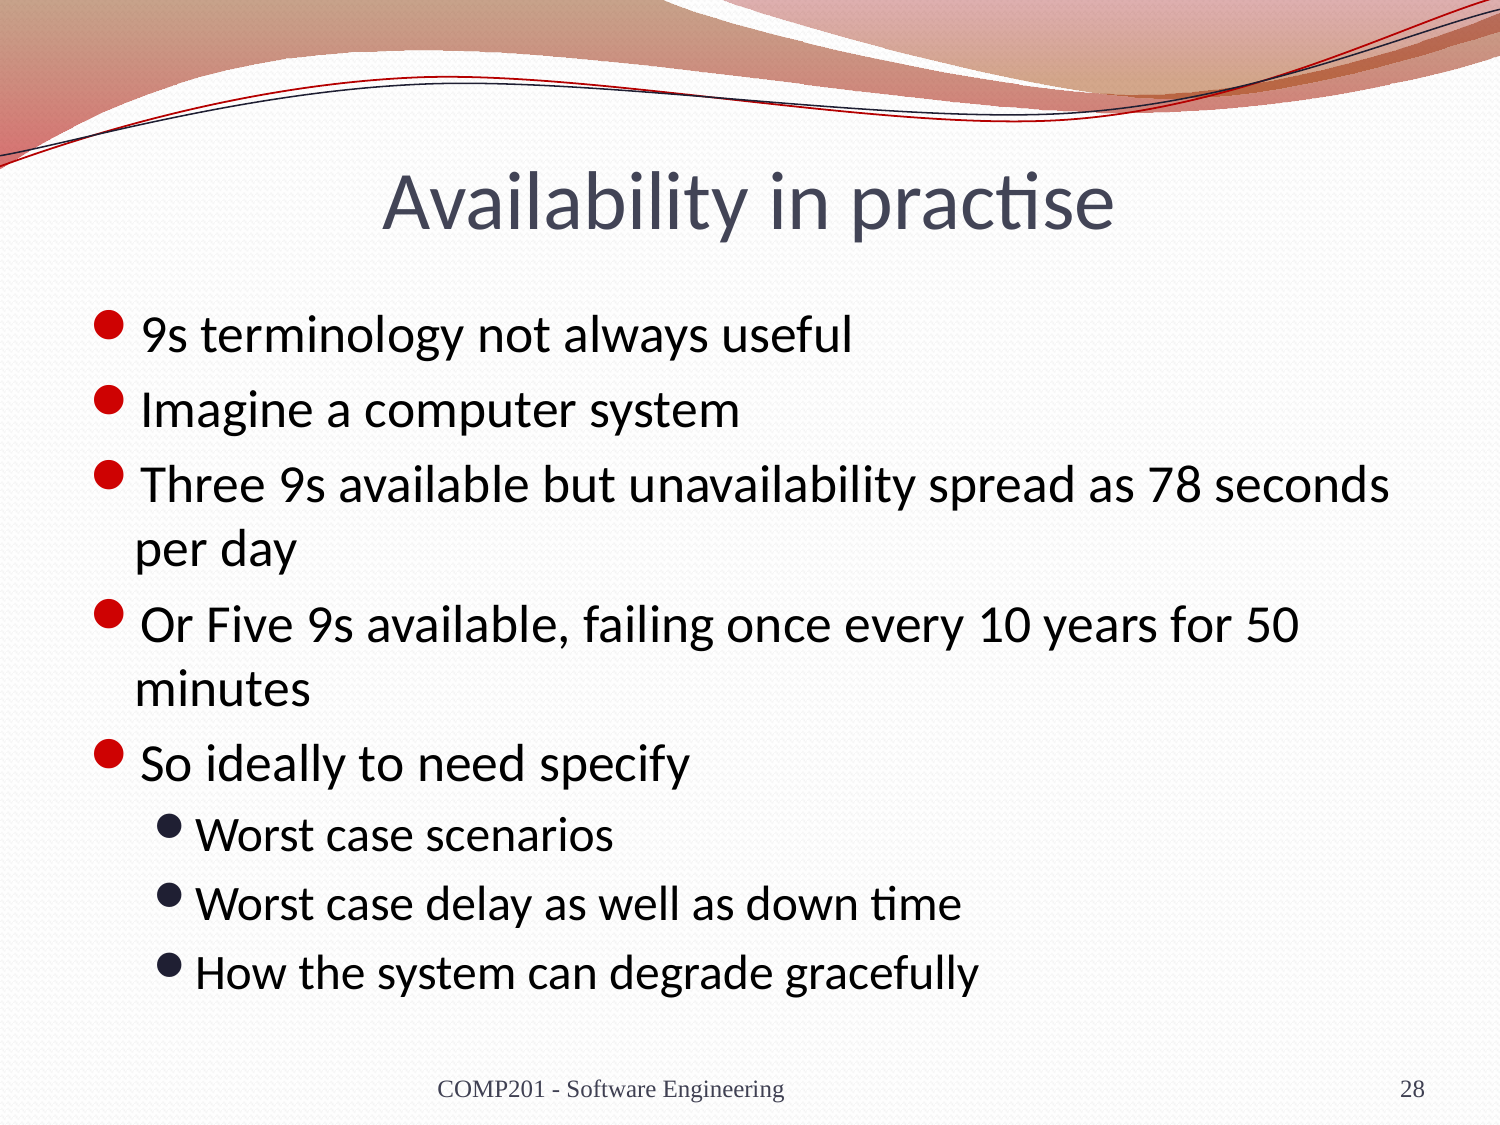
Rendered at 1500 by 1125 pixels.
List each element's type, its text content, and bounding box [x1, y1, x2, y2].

list 9s terminology not always useful Imagine a computer system Three 9s available but unavailability spread as 78 seconds per day Or Five 9s available, failing once every 10 years for 50 minutes So ideally to need specify Worst case scenarios Worst case delay as well as down time How the system can degrade gracefully [75, 291, 1425, 1012]
title Availability in practise [75, 115, 1425, 247]
footer COMP201 - Software Engineering [437, 1042, 988, 1103]
slide_number 28 [1299, 1042, 1425, 1103]
